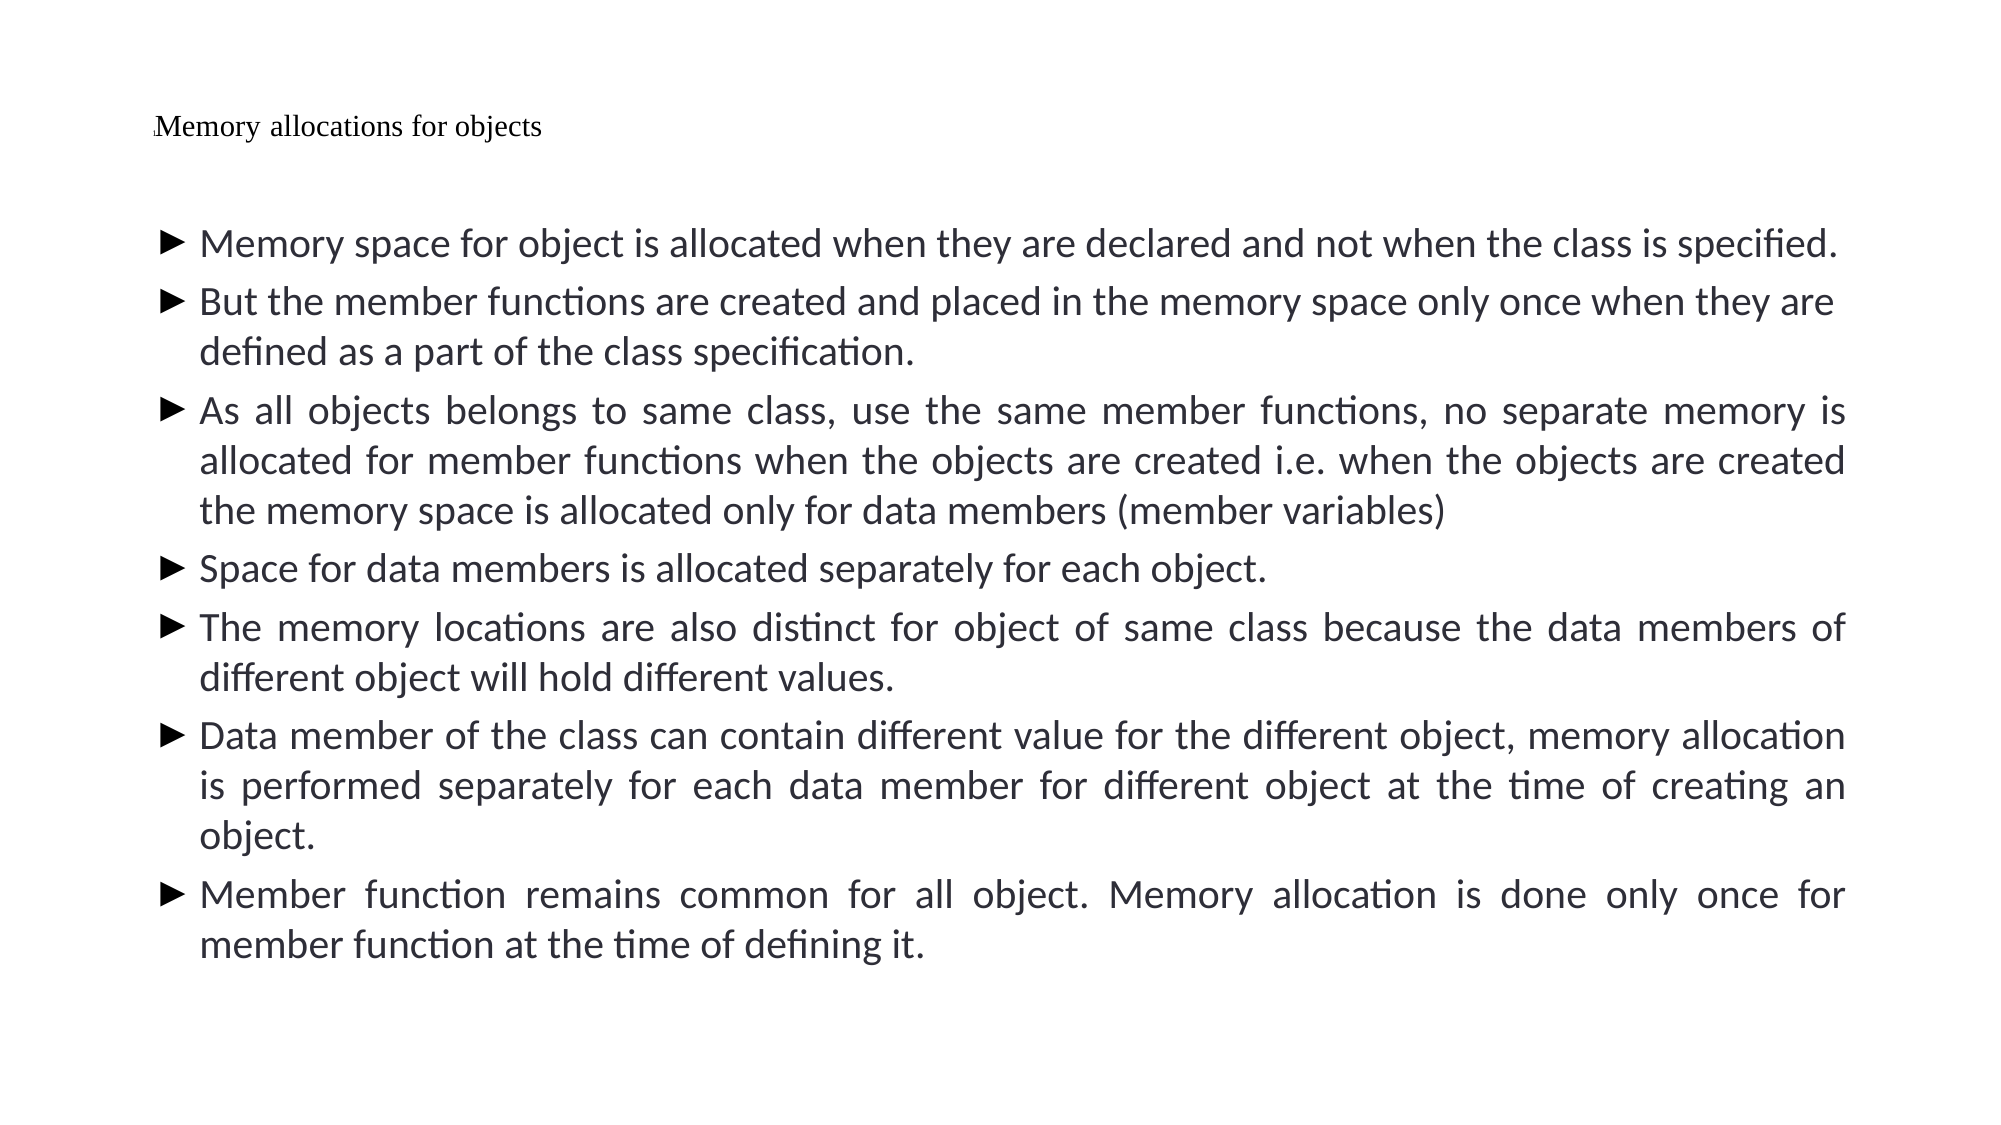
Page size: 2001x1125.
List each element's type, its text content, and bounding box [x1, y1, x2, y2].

list Memory space for object is allocated when they are declared and not when the class is specified. But the member functions are created and placed in the memory space only once when they are defined as a part of the class specification. As all objects belongs to same class, use the same member functions, no separate memory is allocated for member functions when the objects are created i.e. when the objects are created the memory space is allocated only for data members (member variables) Space for data members is allocated separately for each object. The memory locations are also distinct for object of same class because the data members of different object will hold different values. Data member of the class can contain different value for the different object, memory allocation is performed separately for each data member for different object at the time of creating an object. Member function remains common for all object. Memory allocation is done only once for member function at the time of defining it. [137, 208, 1863, 1014]
title Memory allocations for objects [137, 59, 1863, 151]
